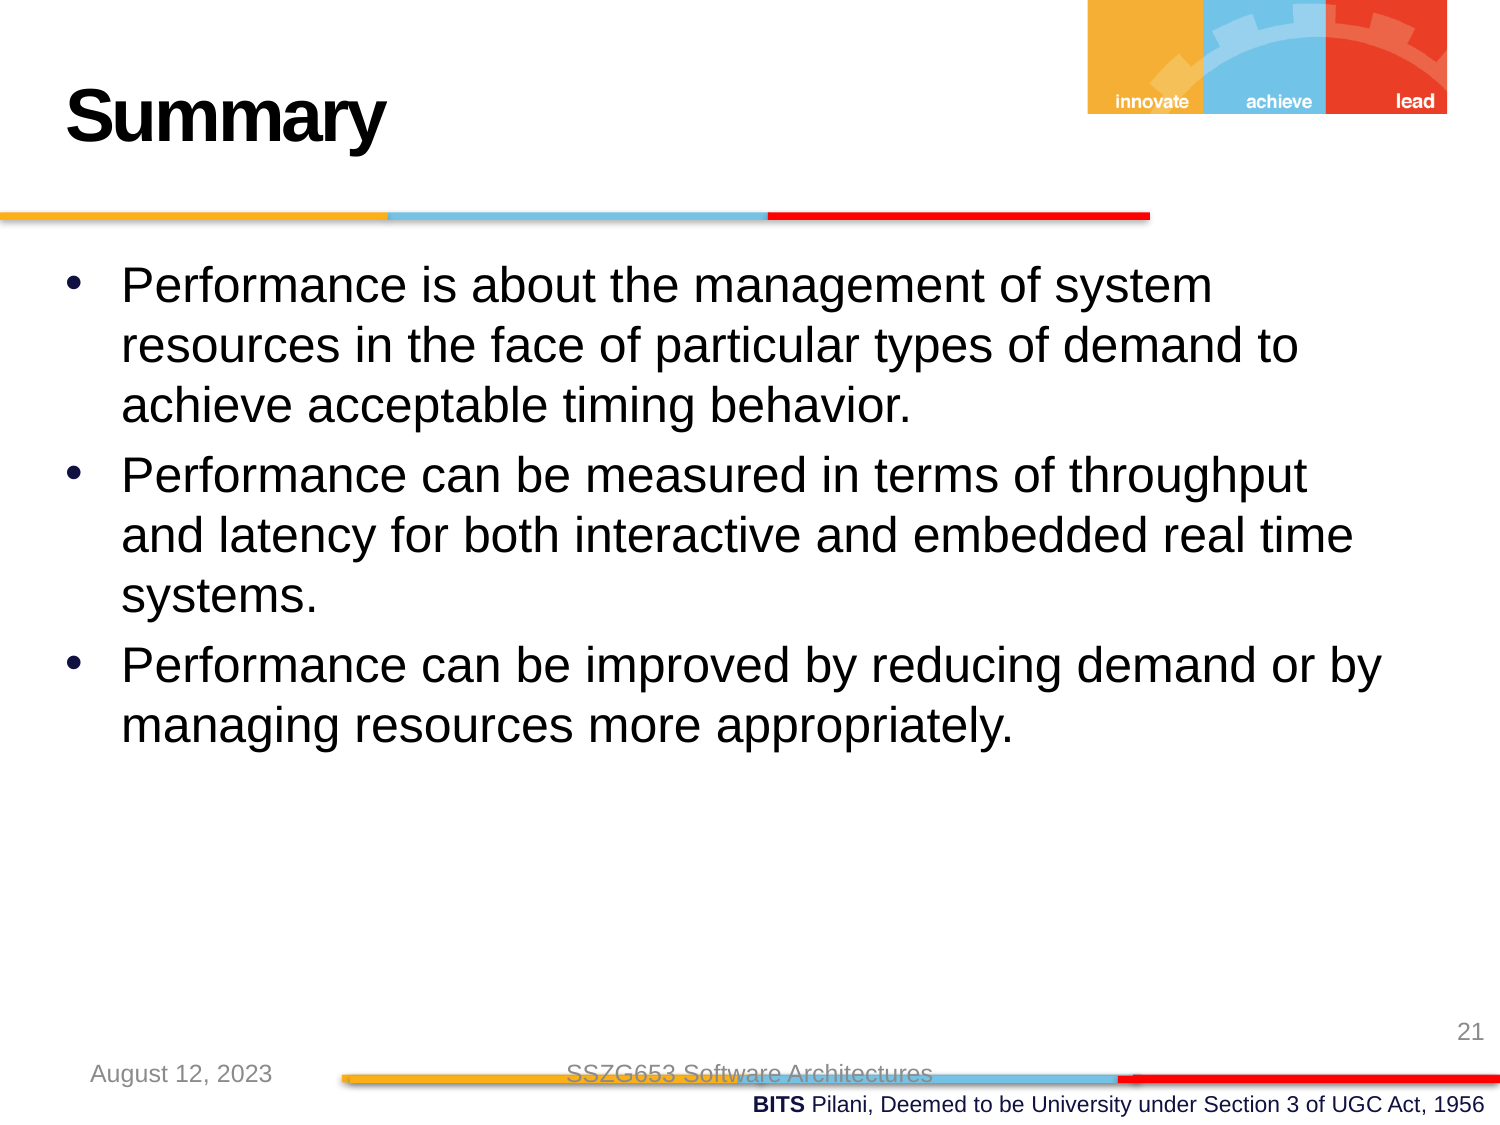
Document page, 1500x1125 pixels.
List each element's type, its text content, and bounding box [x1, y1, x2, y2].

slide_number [75, 1042, 425, 1103]
footer SSZG653 Software Architectures [512, 1042, 988, 1103]
list Summary [50, 24, 1088, 213]
slide_number 21 [1149, 1000, 1500, 1061]
list Performance is about the management of system resources in the face of particular types of demand to achieve acceptable timing behavior. Performance can be measured in terms of throughput and latency for both interactive and embedded real time systems. Performance can be improved by reducing demand or by managing resources more appropriately. [50, 245, 1400, 988]
picture [1087, 0, 1448, 114]
